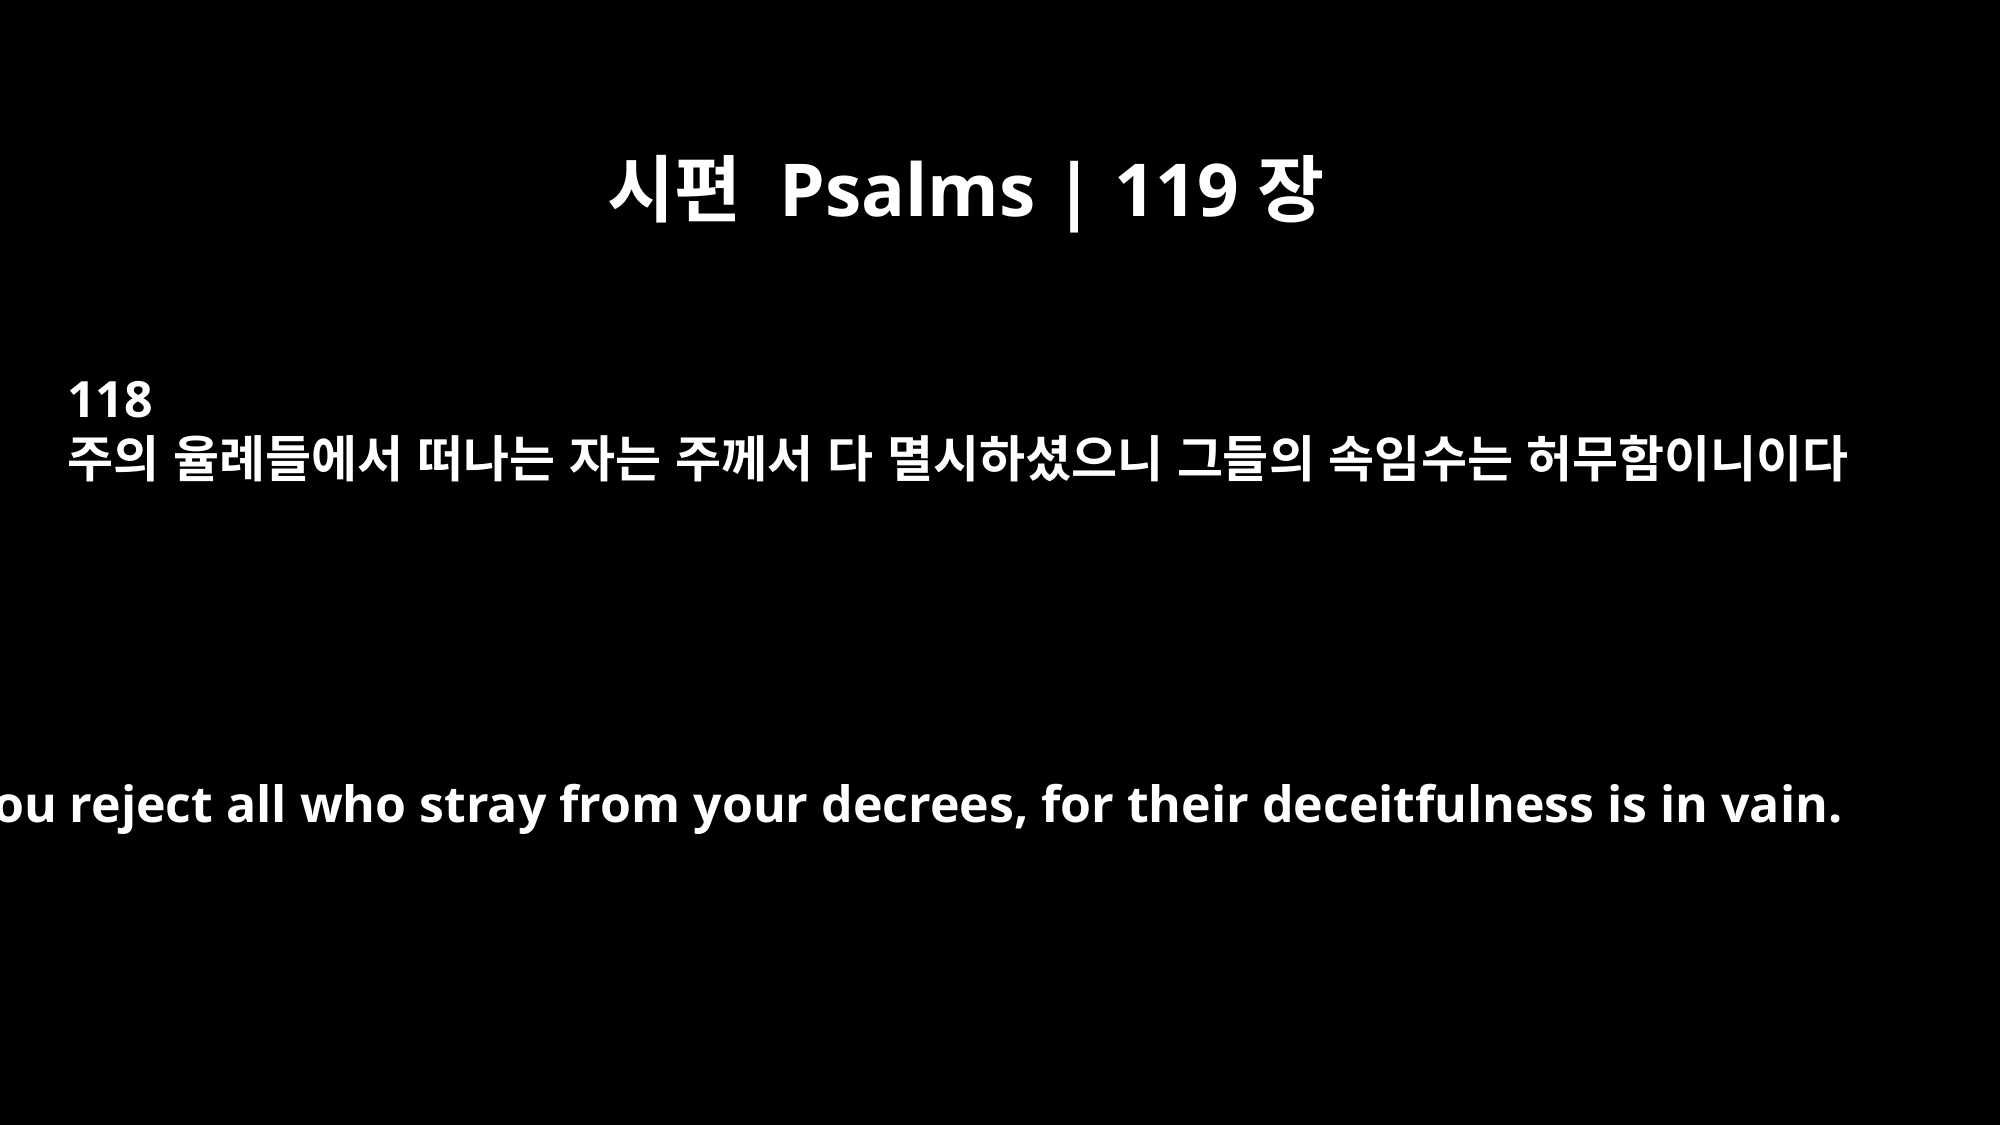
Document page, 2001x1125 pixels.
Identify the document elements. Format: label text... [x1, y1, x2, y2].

text_box 118 주의 율례들에서 떠나는 자는 주께서 다 멸시하셨으니 그들의 속임수는 허무함이니이다 [52, 359, 1865, 495]
text_box 시편 Psalms | 119장 [592, 136, 1340, 239]
text_box You reject all who stray from your decrees, for their deceitfulness is in vain. [0, 764, 1858, 840]
